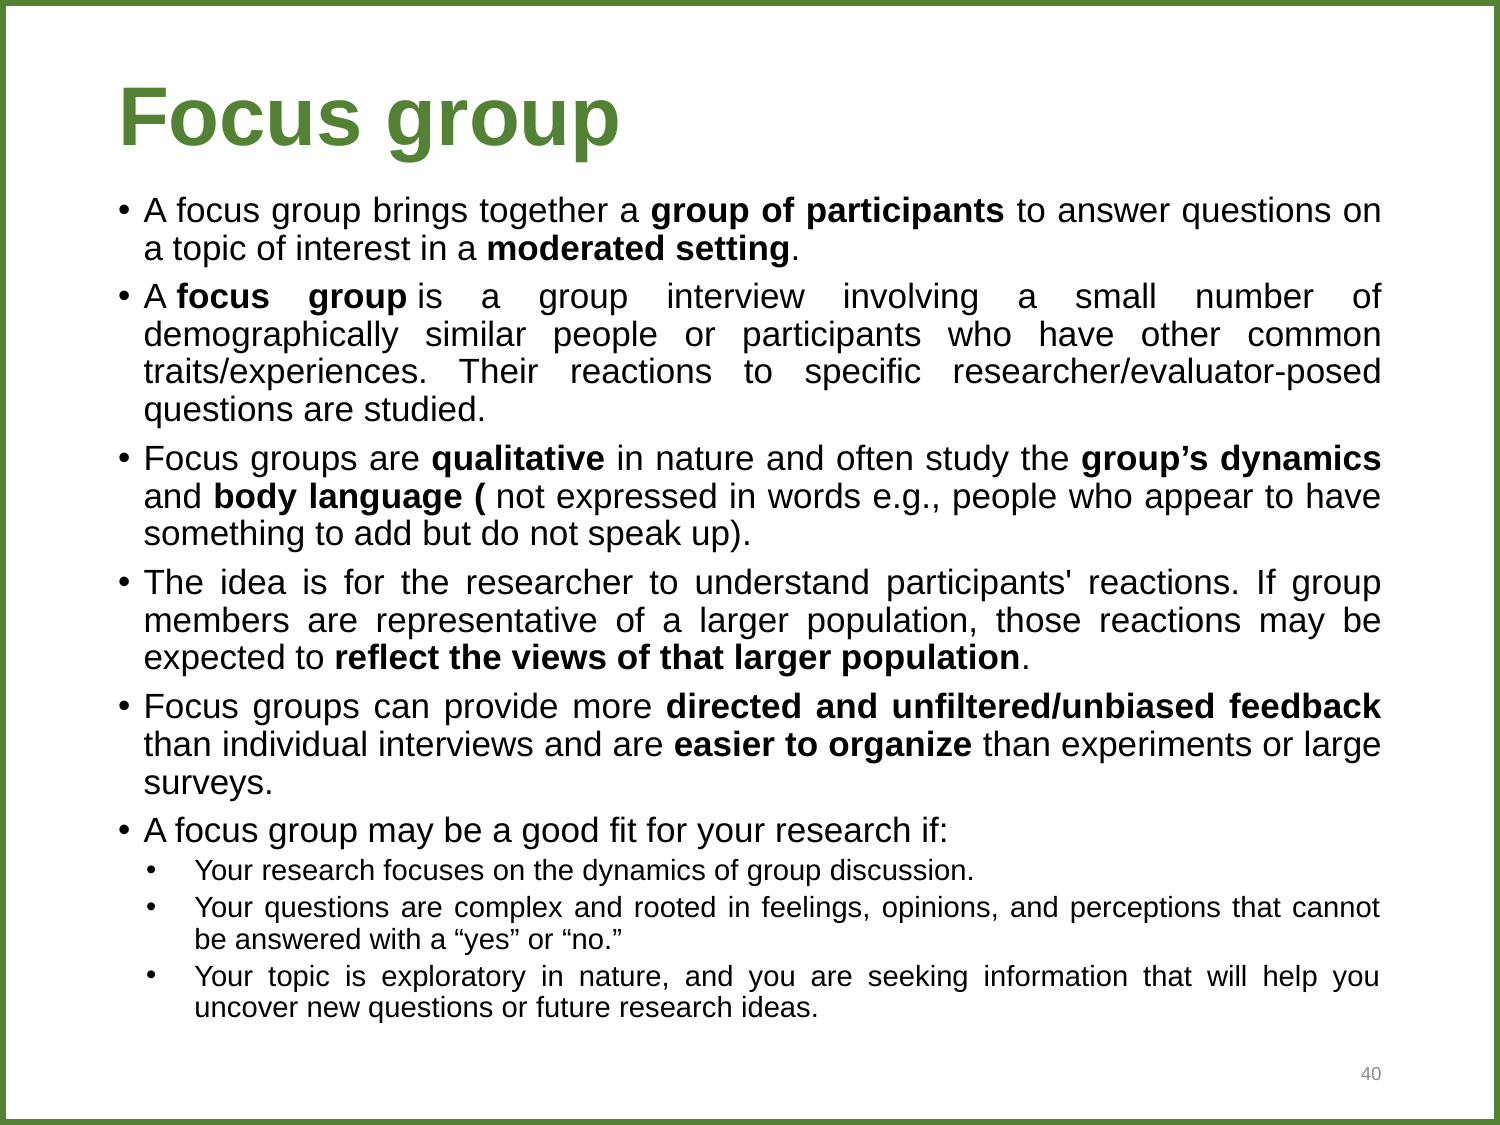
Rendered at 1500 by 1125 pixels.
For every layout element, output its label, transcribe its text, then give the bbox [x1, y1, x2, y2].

list A focus group brings together a group of participants to answer questions on a topic of interest in a moderated setting. A focus group is a group interview involving a small number of demographically similar people or participants who have other common traits/experiences. Their reactions to specific researcher/evaluator-posed questions are studied. Focus groups are qualitative in nature and often study the group’s dynamics and body language ( not expressed in words e.g., people who appear to have something to add but do not speak up). The idea is for the researcher to understand participants' reactions. If group members are representative of a larger population, those reactions may be expected to reflect the views of that larger population. Focus groups can provide more directed and unfiltered/unbiased feedback than individual interviews and are easier to organize than experiments or large surveys. A focus group may be a good fit for your research if: Your research focuses on the dynamics of group discussion. Your questions are complex and rooted in feelings, opinions, and perceptions that cannot be answered with a “yes” or “no.” Your topic is exploratory in nature, and you are seeking information that will help you uncover new questions or future research ideas. [103, 184, 1397, 1043]
title Focus group [103, 59, 1397, 184]
slide_number 40 [1059, 1042, 1397, 1103]
